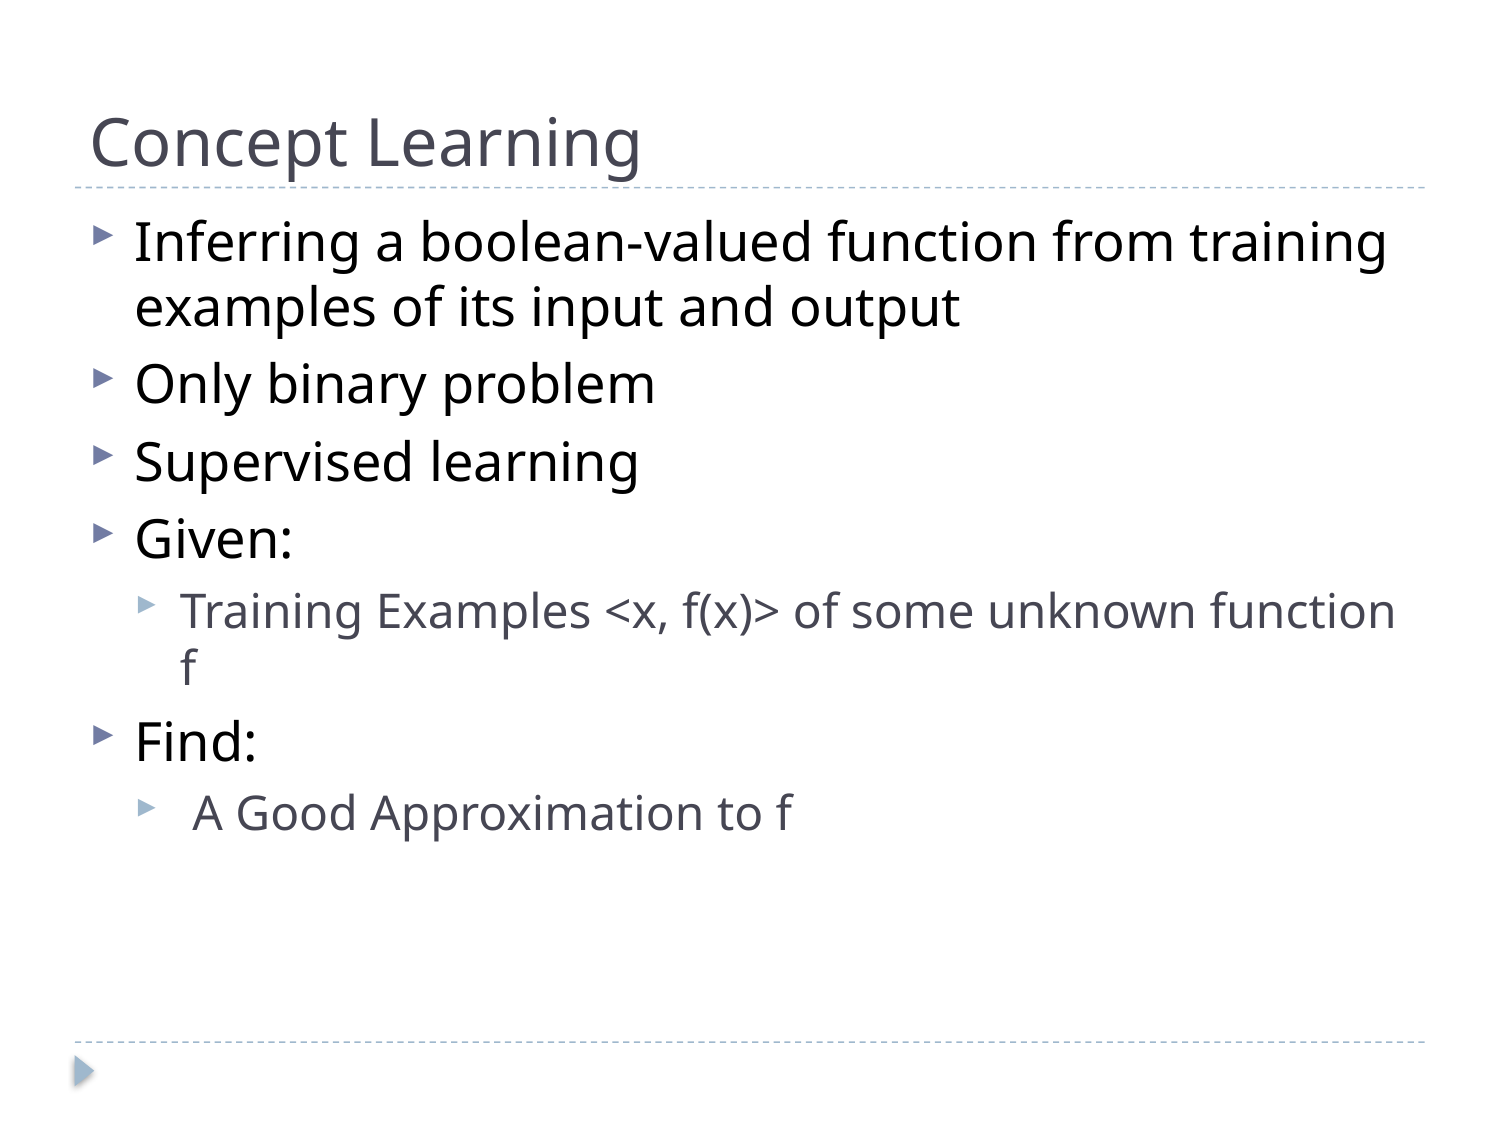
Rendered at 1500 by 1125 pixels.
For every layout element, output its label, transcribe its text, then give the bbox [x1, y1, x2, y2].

title Concept Learning [75, 24, 1425, 188]
list Inferring a boolean-valued function from training examples of its input and output Only binary problem Supervised learning Given: Training Examples <x, f(x)> of some unknown function f Find: A Good Approximation to f [75, 200, 1425, 1010]
